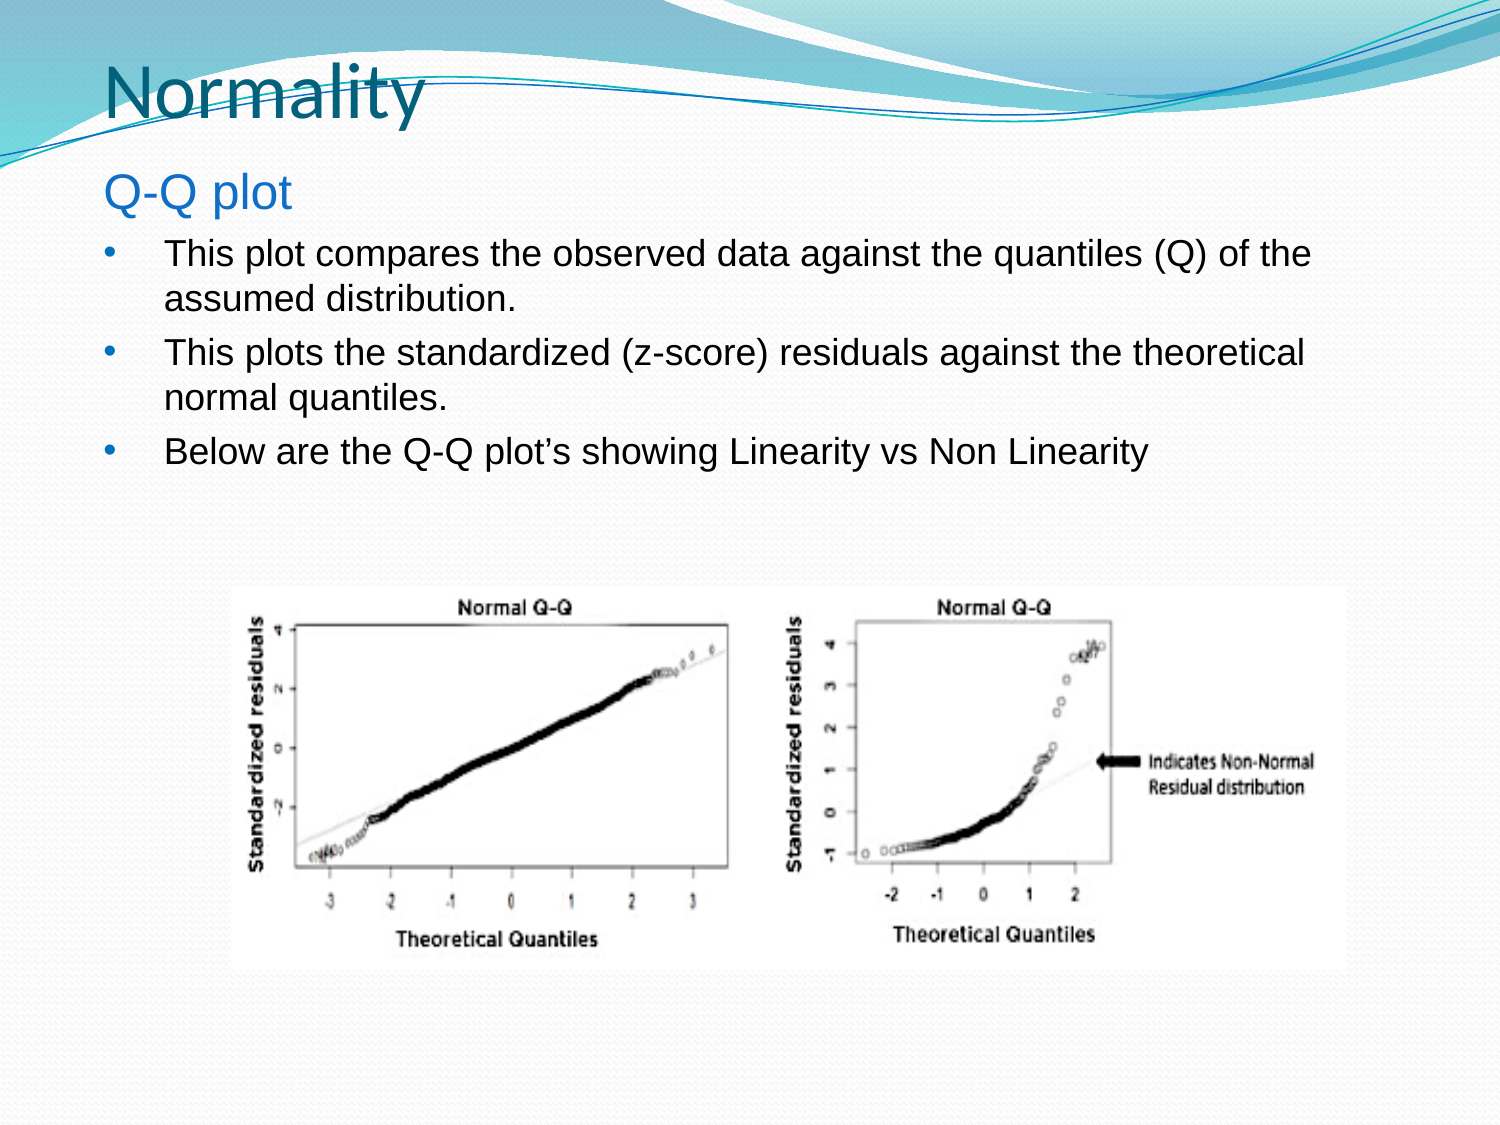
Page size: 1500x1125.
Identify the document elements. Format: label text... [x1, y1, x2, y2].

list Q-Q plot This plot compares the observed data against the quantiles (Q) of the assumed distribution. This plots the standardized (z-score) residuals against the theoretical normal quantiles. Below are the Q-Q plot’s showing Linearity vs Non Linearity [73, 144, 1426, 1063]
list Normality [75, 23, 1450, 150]
picture [231, 586, 1346, 970]
